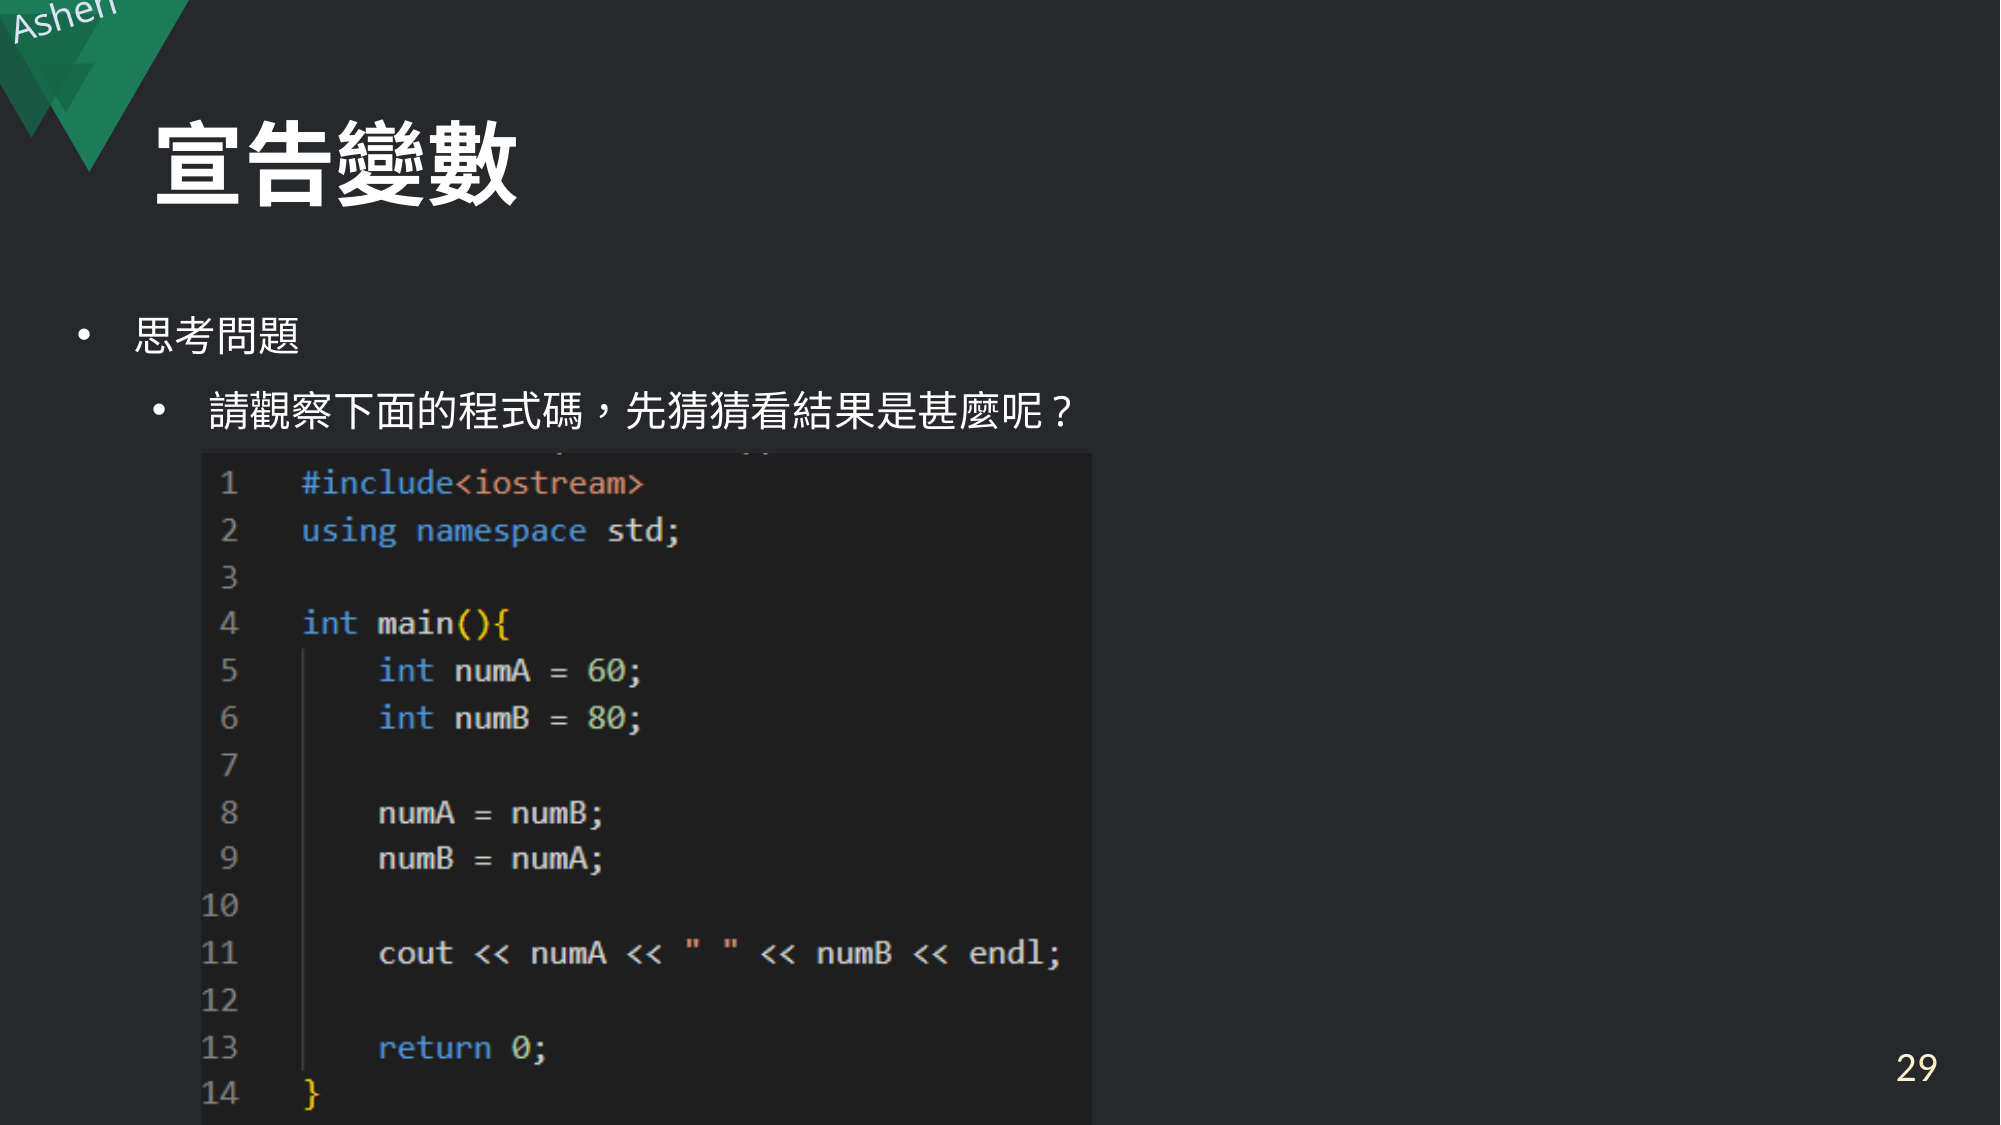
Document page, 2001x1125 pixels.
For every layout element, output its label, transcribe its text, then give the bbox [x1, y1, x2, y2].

text_box 思考問題 請觀察下面的程式碼，先猜猜看結果是甚麼呢? [62, 277, 1938, 443]
title 宣告變數 [137, 59, 1863, 277]
picture [201, 453, 1092, 1125]
text_box 29 [1503, 1034, 1954, 1095]
